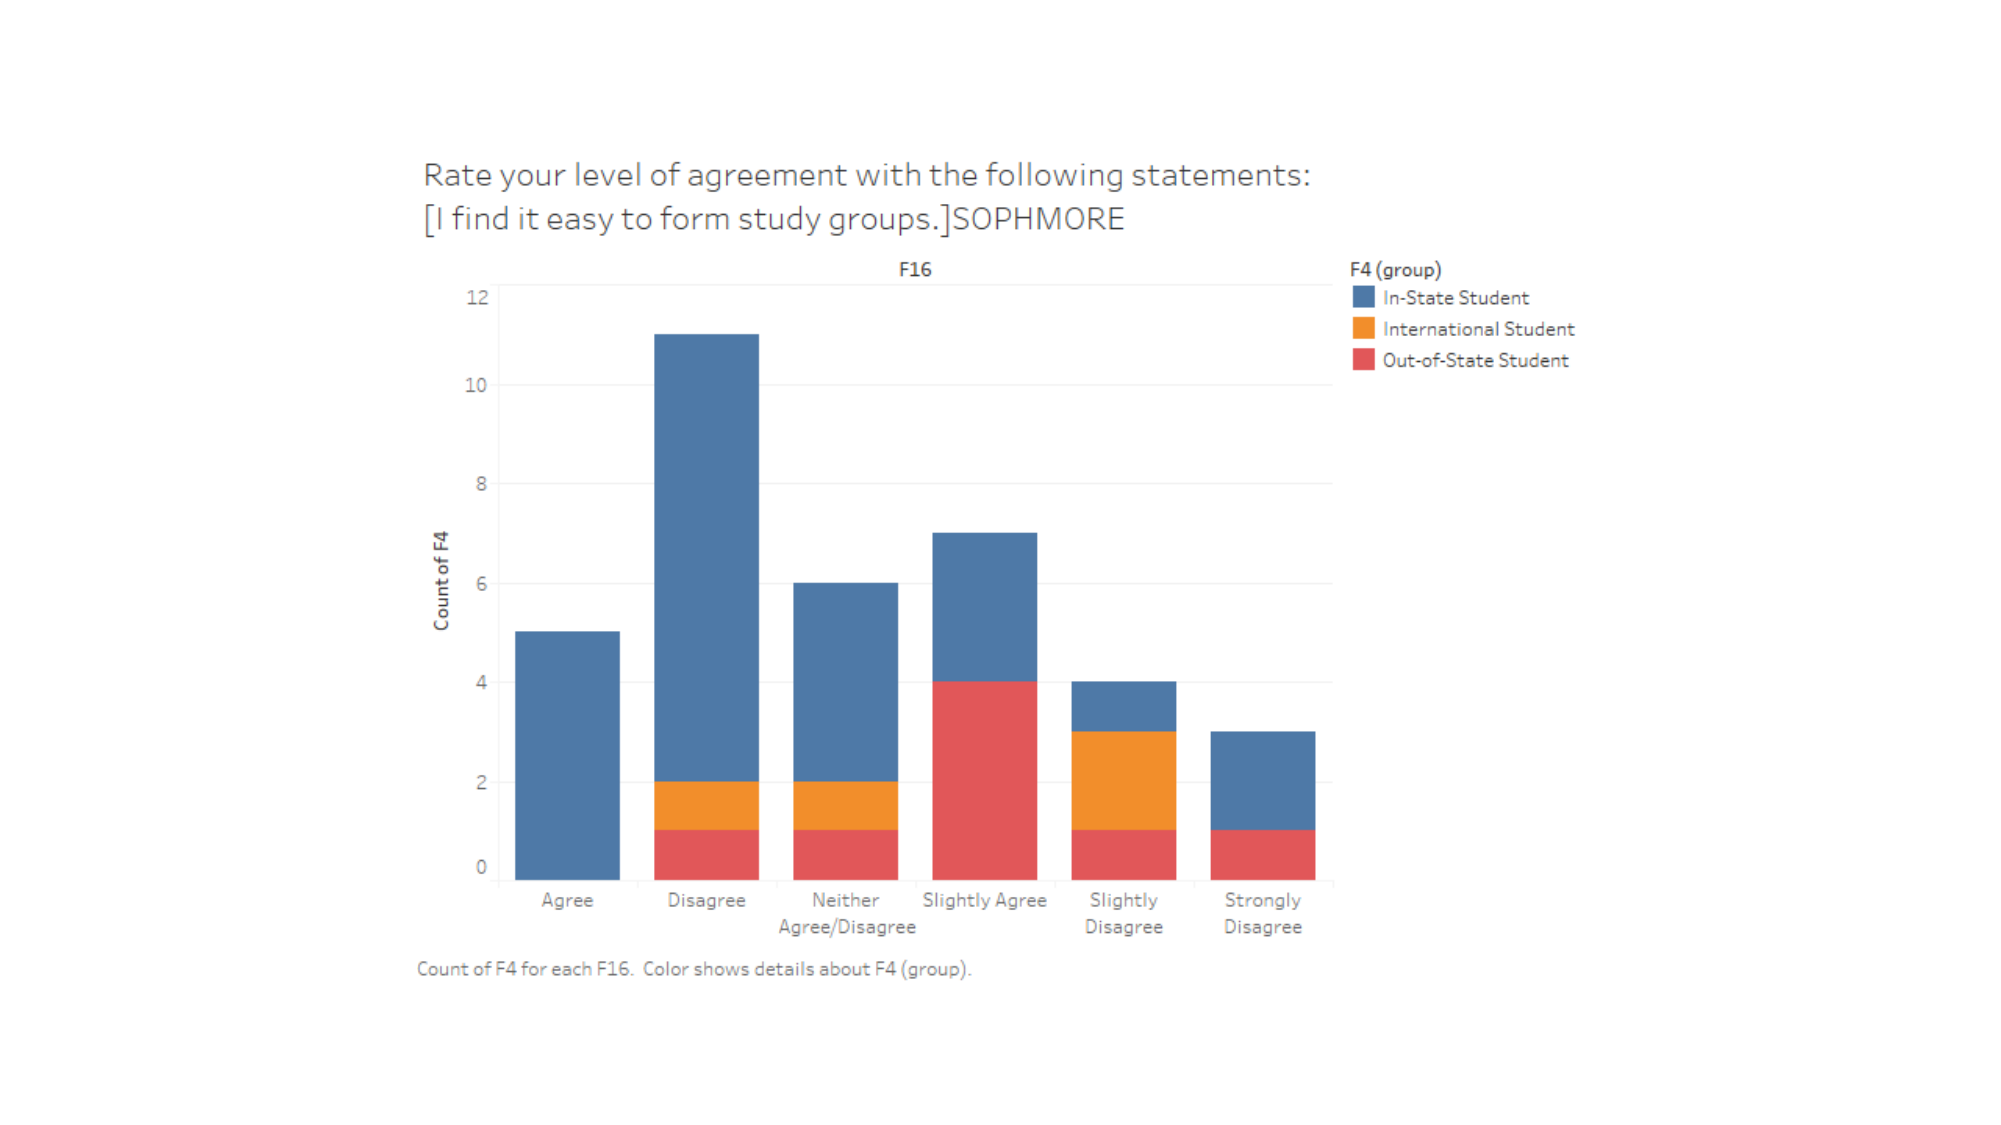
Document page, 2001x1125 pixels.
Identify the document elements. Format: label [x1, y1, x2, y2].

picture [417, 142, 1583, 982]
